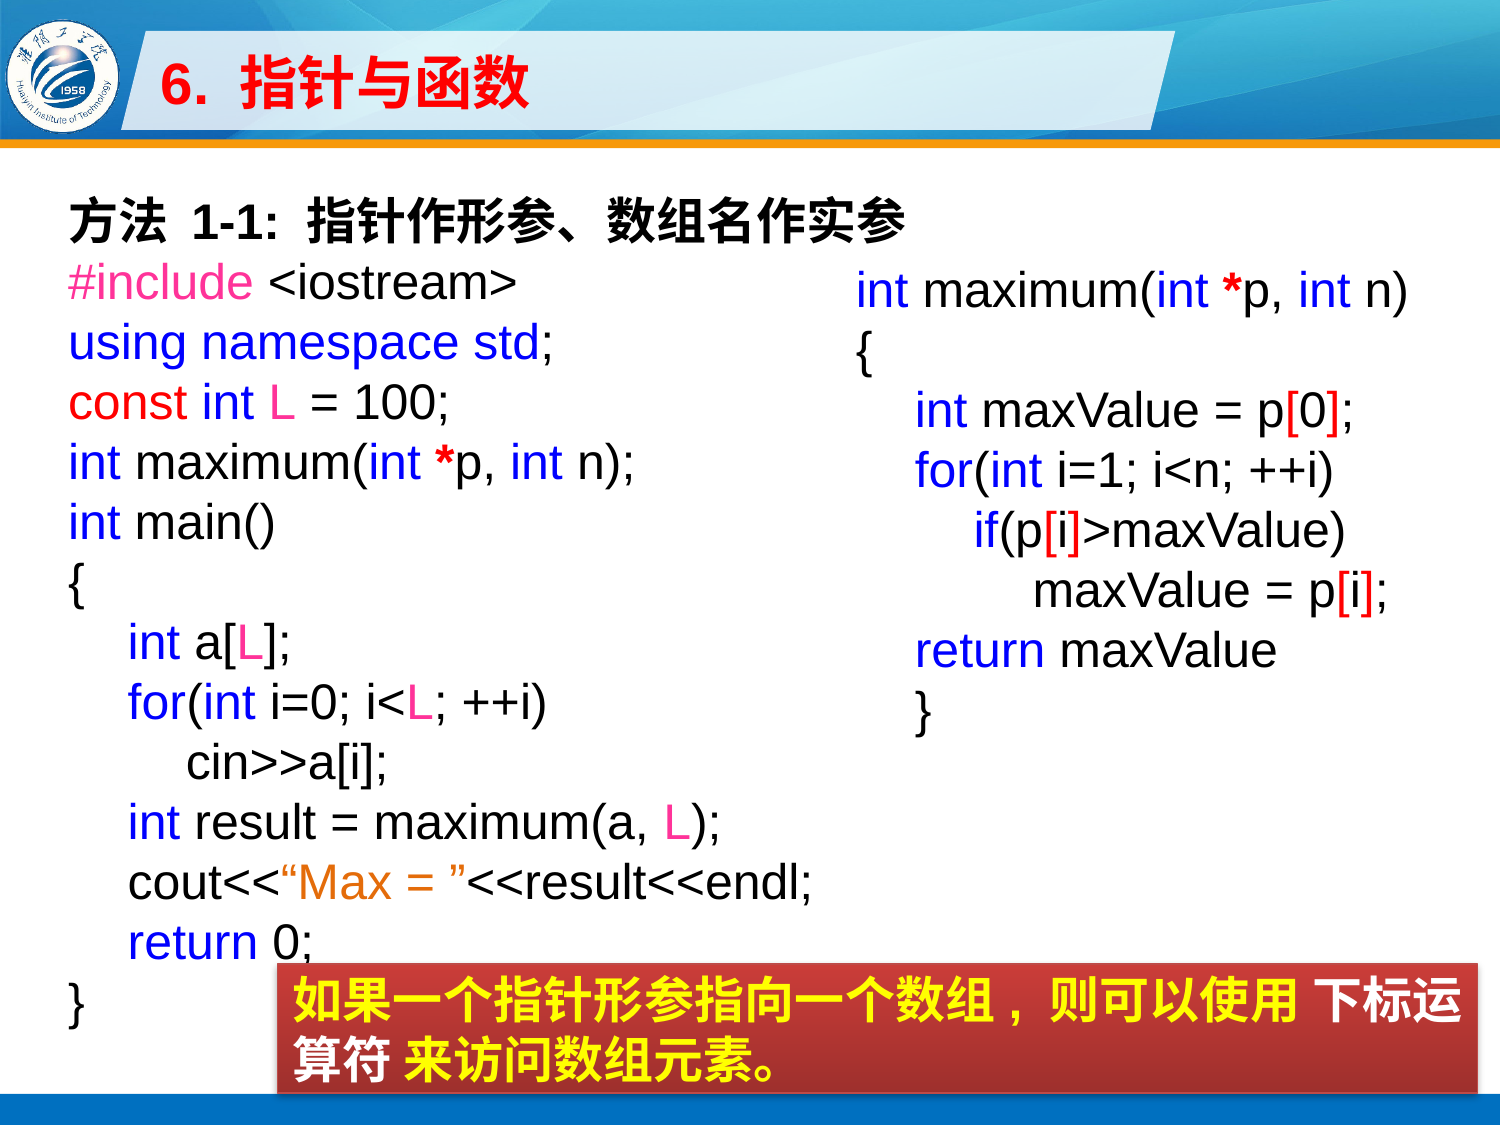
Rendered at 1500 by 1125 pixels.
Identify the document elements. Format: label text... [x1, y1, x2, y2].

text_box 如果一个指针形参指向一个数组, 则可以使用 下标运算符 来访问数组元素。 [277, 963, 1478, 1094]
title 6. 指针与函数 [145, 39, 1176, 123]
text_box int maximum(int *p, int n) { int maxValue = p[0]; for(int i=1; i<n; ++i) if(p[i]>maxValue) maxValue = p[i]; return maxValue } [841, 250, 1425, 745]
list 方法 1-1: 指针作形参、数组名作实参 #include <iostream> using namespace std; const int L = 100; int maximum(int *p, int n); int main() { int a[L]; for(int i=0; i<L; ++i) cin>>a[i]; int result = maximum(a, L); cout<<“Max = ”<<result<<endl; return 0; } [53, 170, 1447, 1069]
picture [0, 0, 1500, 139]
